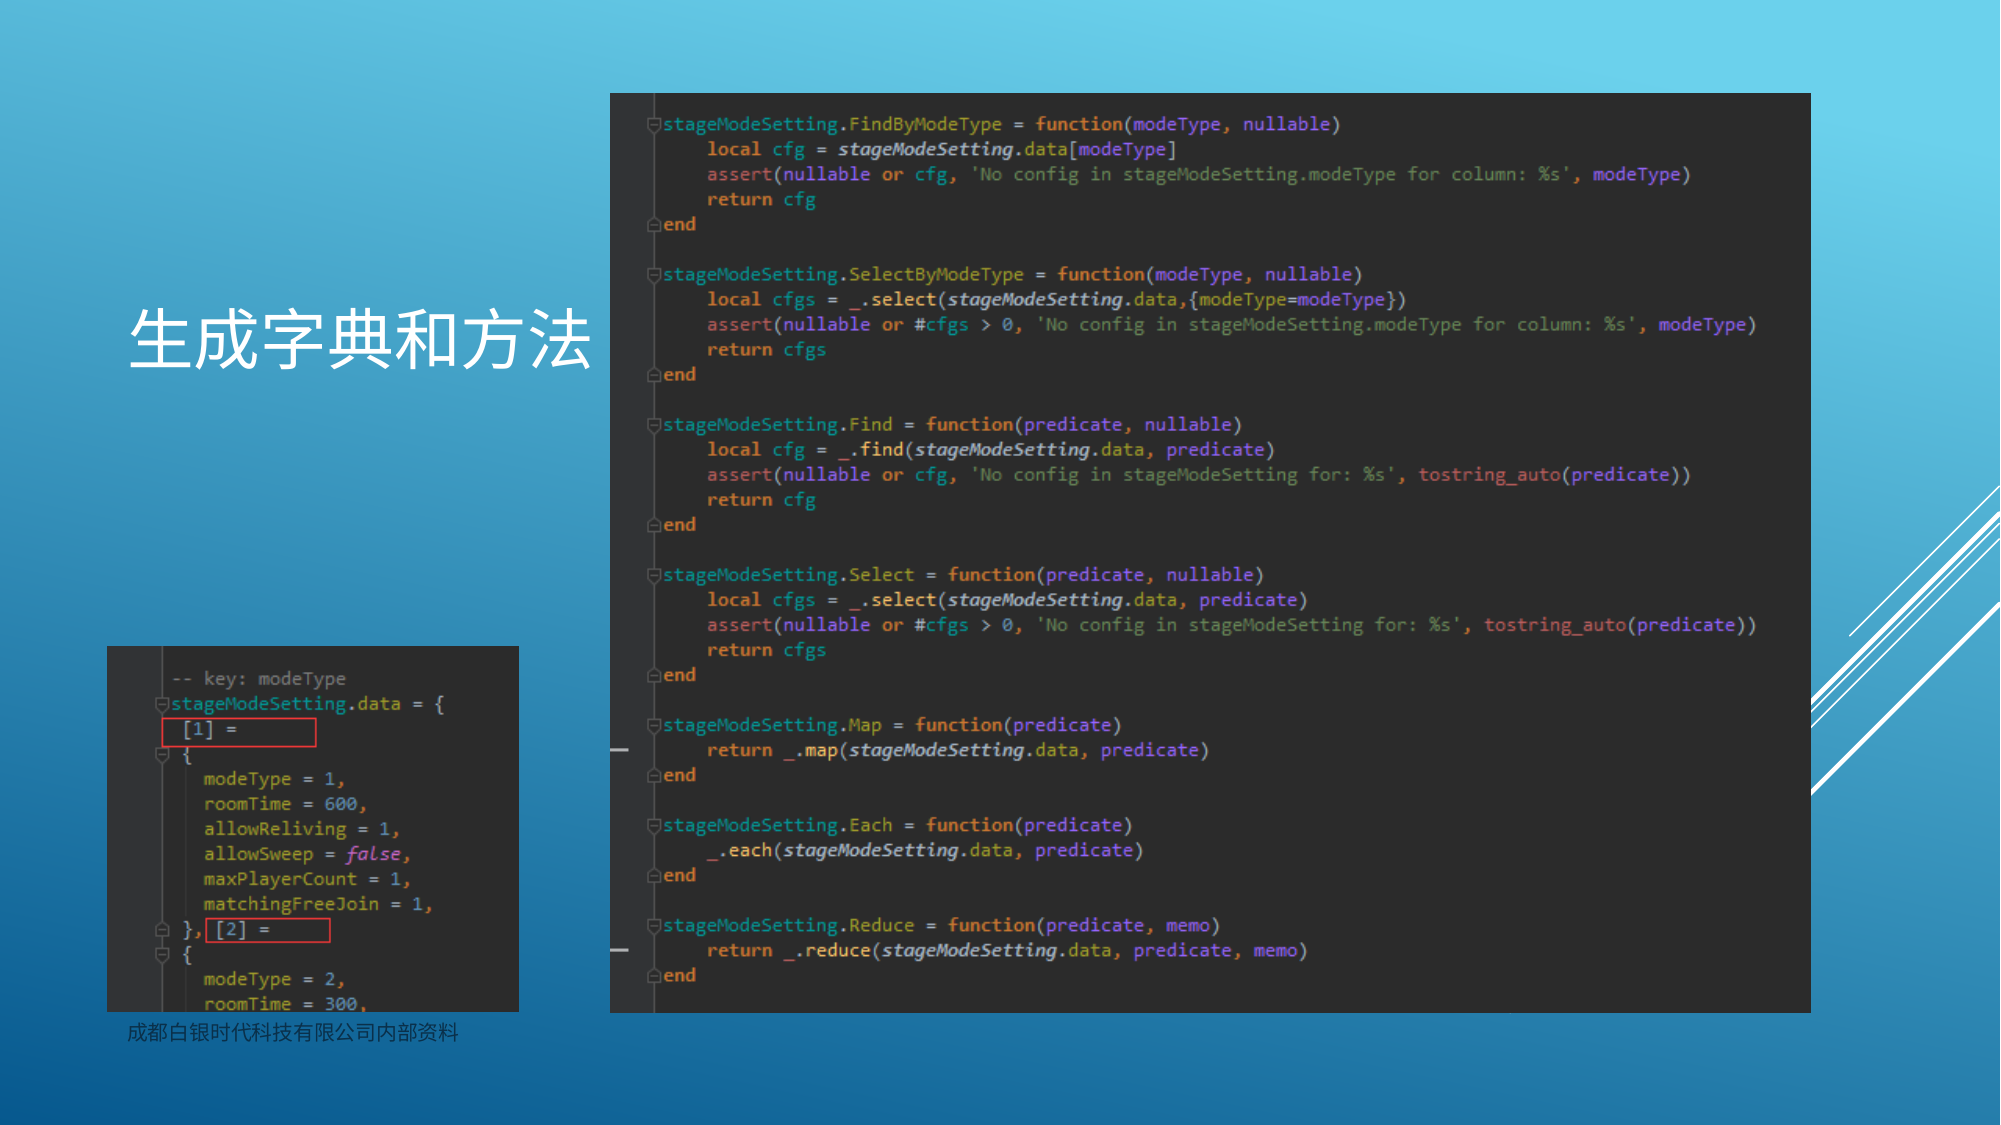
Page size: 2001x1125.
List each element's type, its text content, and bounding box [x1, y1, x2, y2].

picture [106, 646, 519, 1013]
picture [610, 93, 1811, 1013]
title 生成字典和方法 [112, 112, 610, 563]
footer 成都白银时代科技有限公司内部资料 [112, 1012, 1350, 1073]
